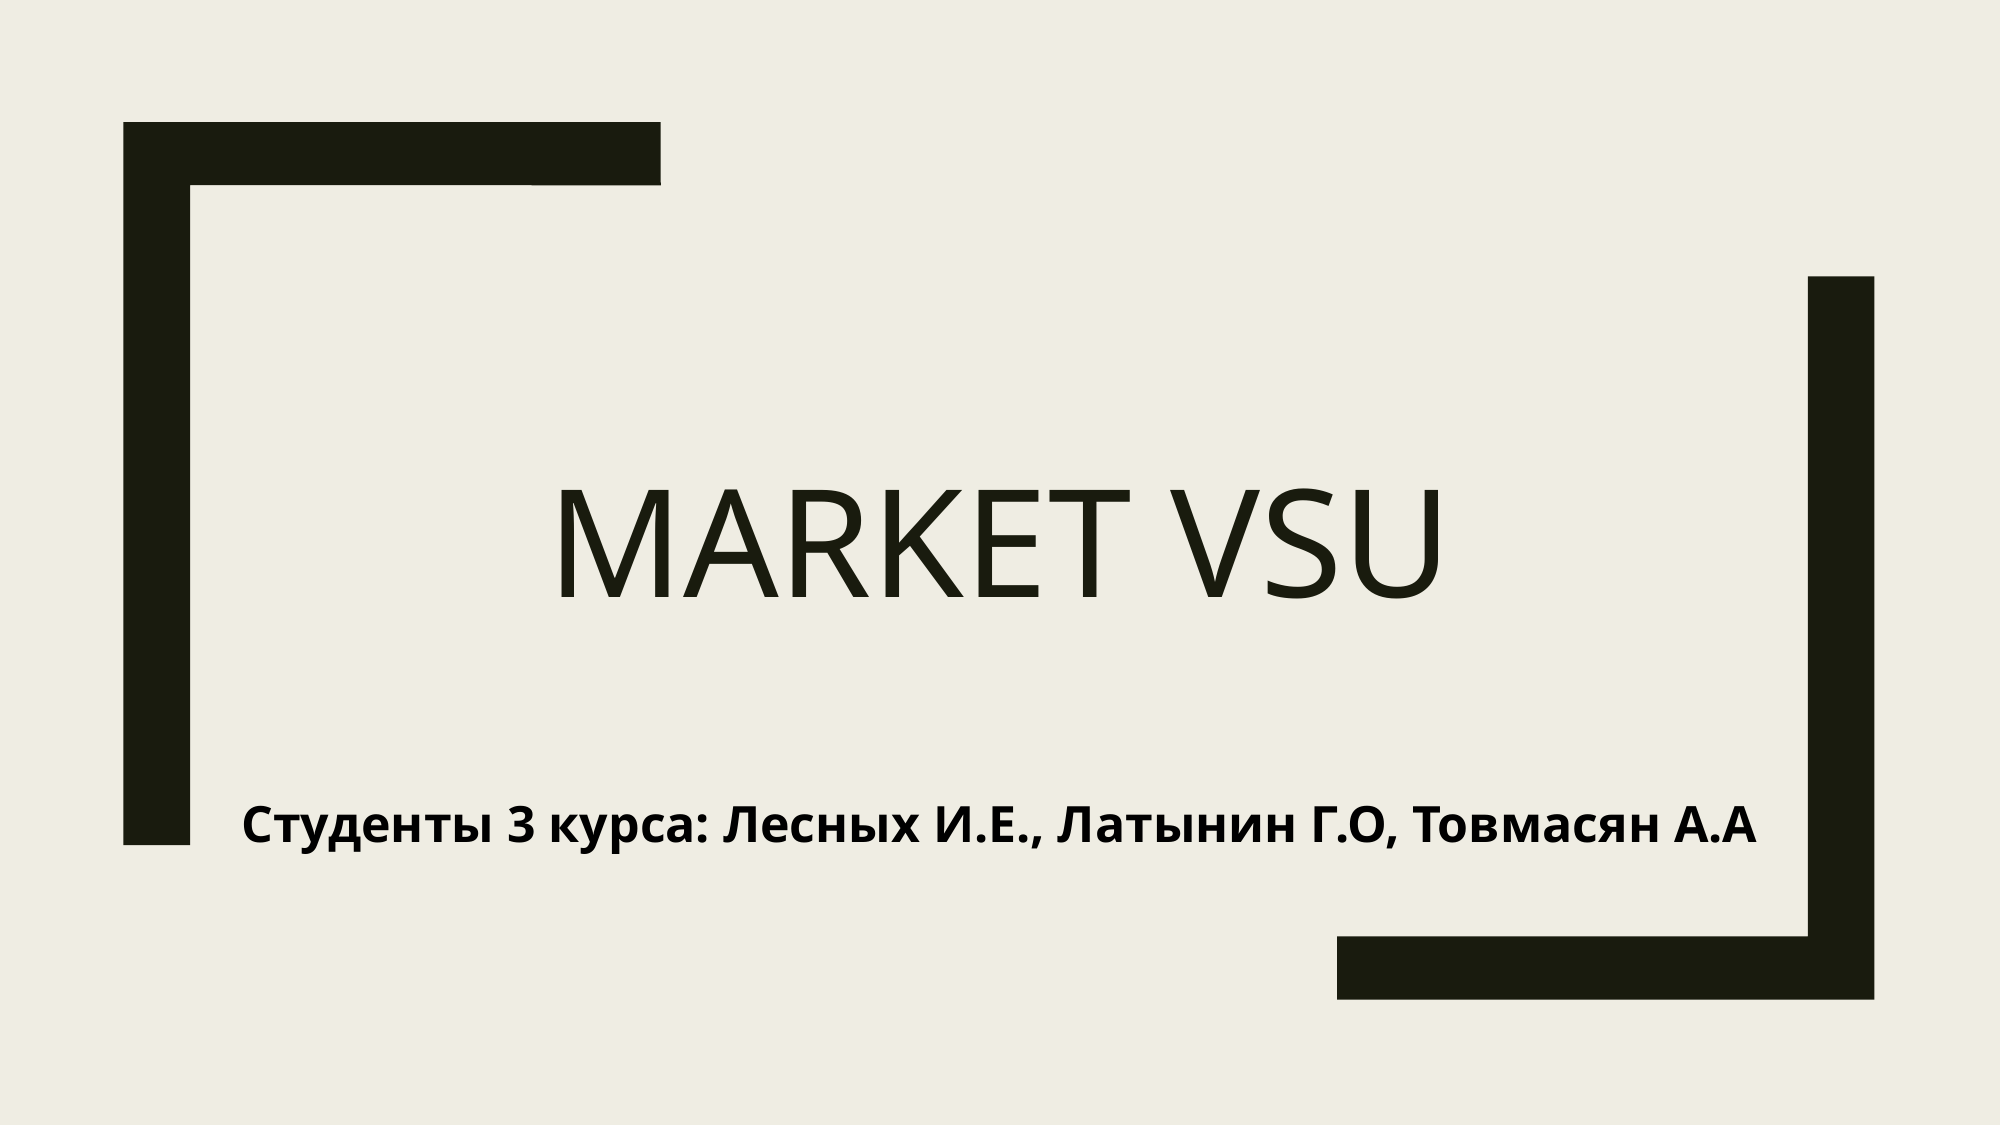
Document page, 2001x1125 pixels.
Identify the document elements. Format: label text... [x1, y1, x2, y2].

text_box Студенты 3 курса: Лесных И.Е., Латынин Г.О, Товмасян А.А [226, 785, 1774, 861]
title Market VSU [314, 293, 1686, 638]
